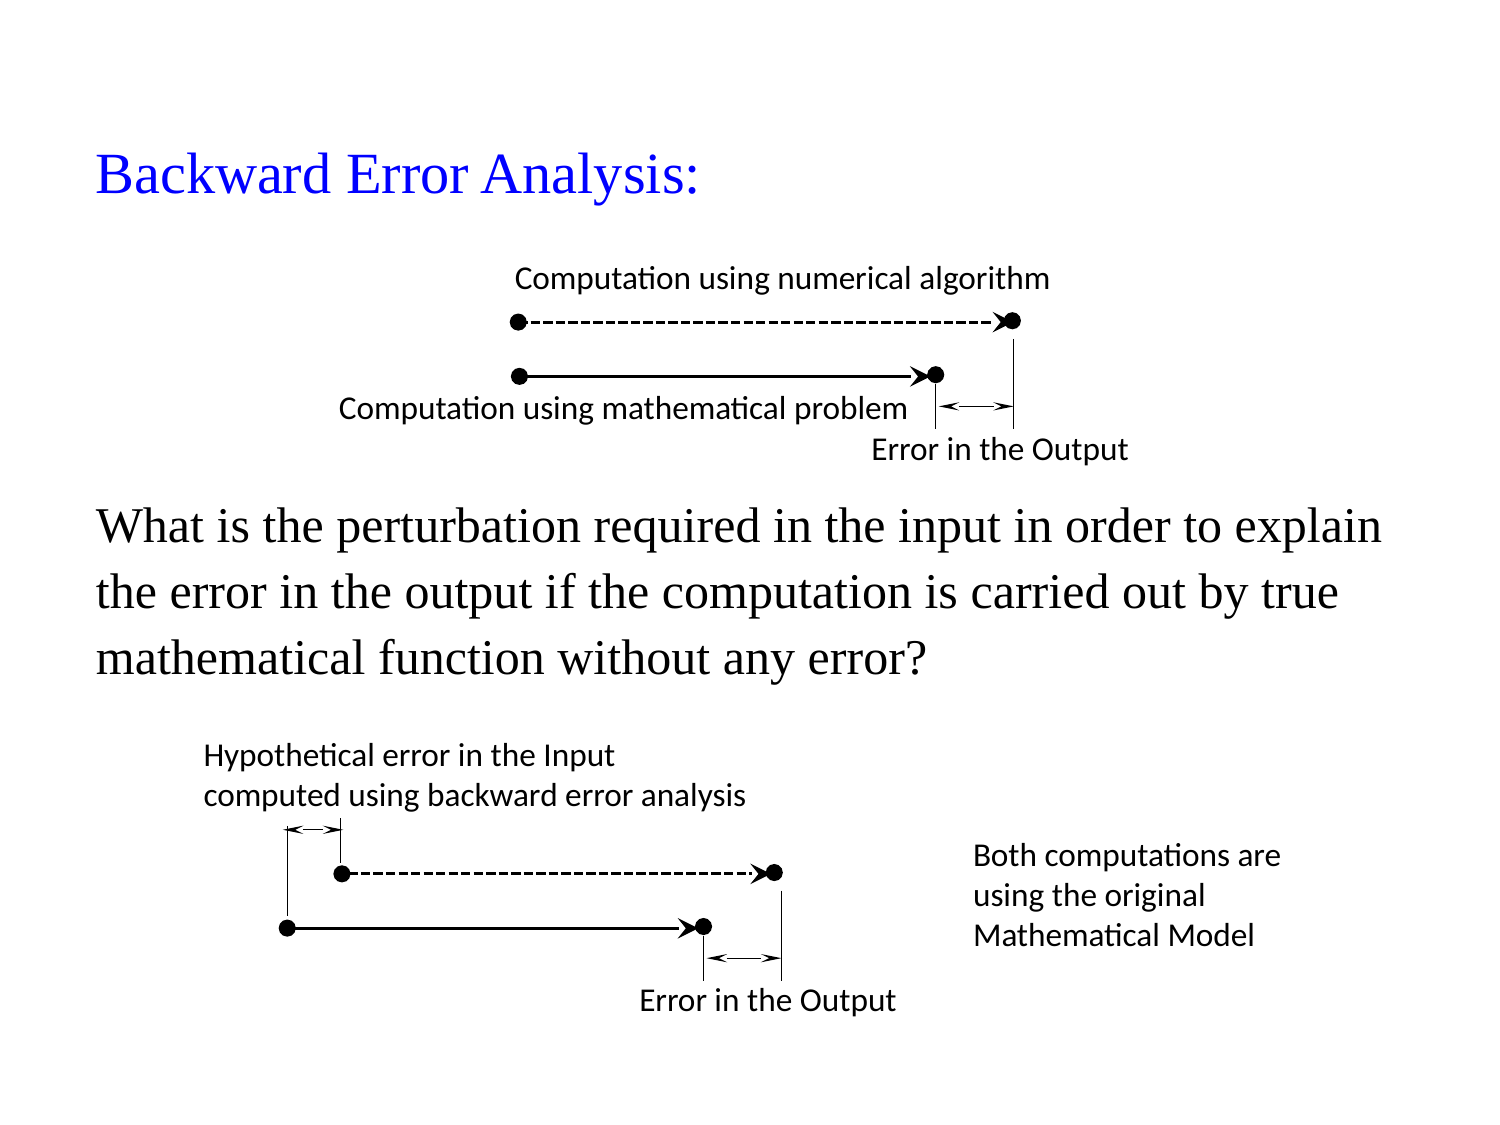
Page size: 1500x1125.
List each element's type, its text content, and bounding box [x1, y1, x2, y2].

list Backward Error Analysis: What is the perturbation required in the input in order to explain the error in the output if the computation is carried out by true mathematical function without any error? [80, 135, 1442, 1076]
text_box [324, 248, 1150, 475]
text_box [188, 725, 1334, 1027]
